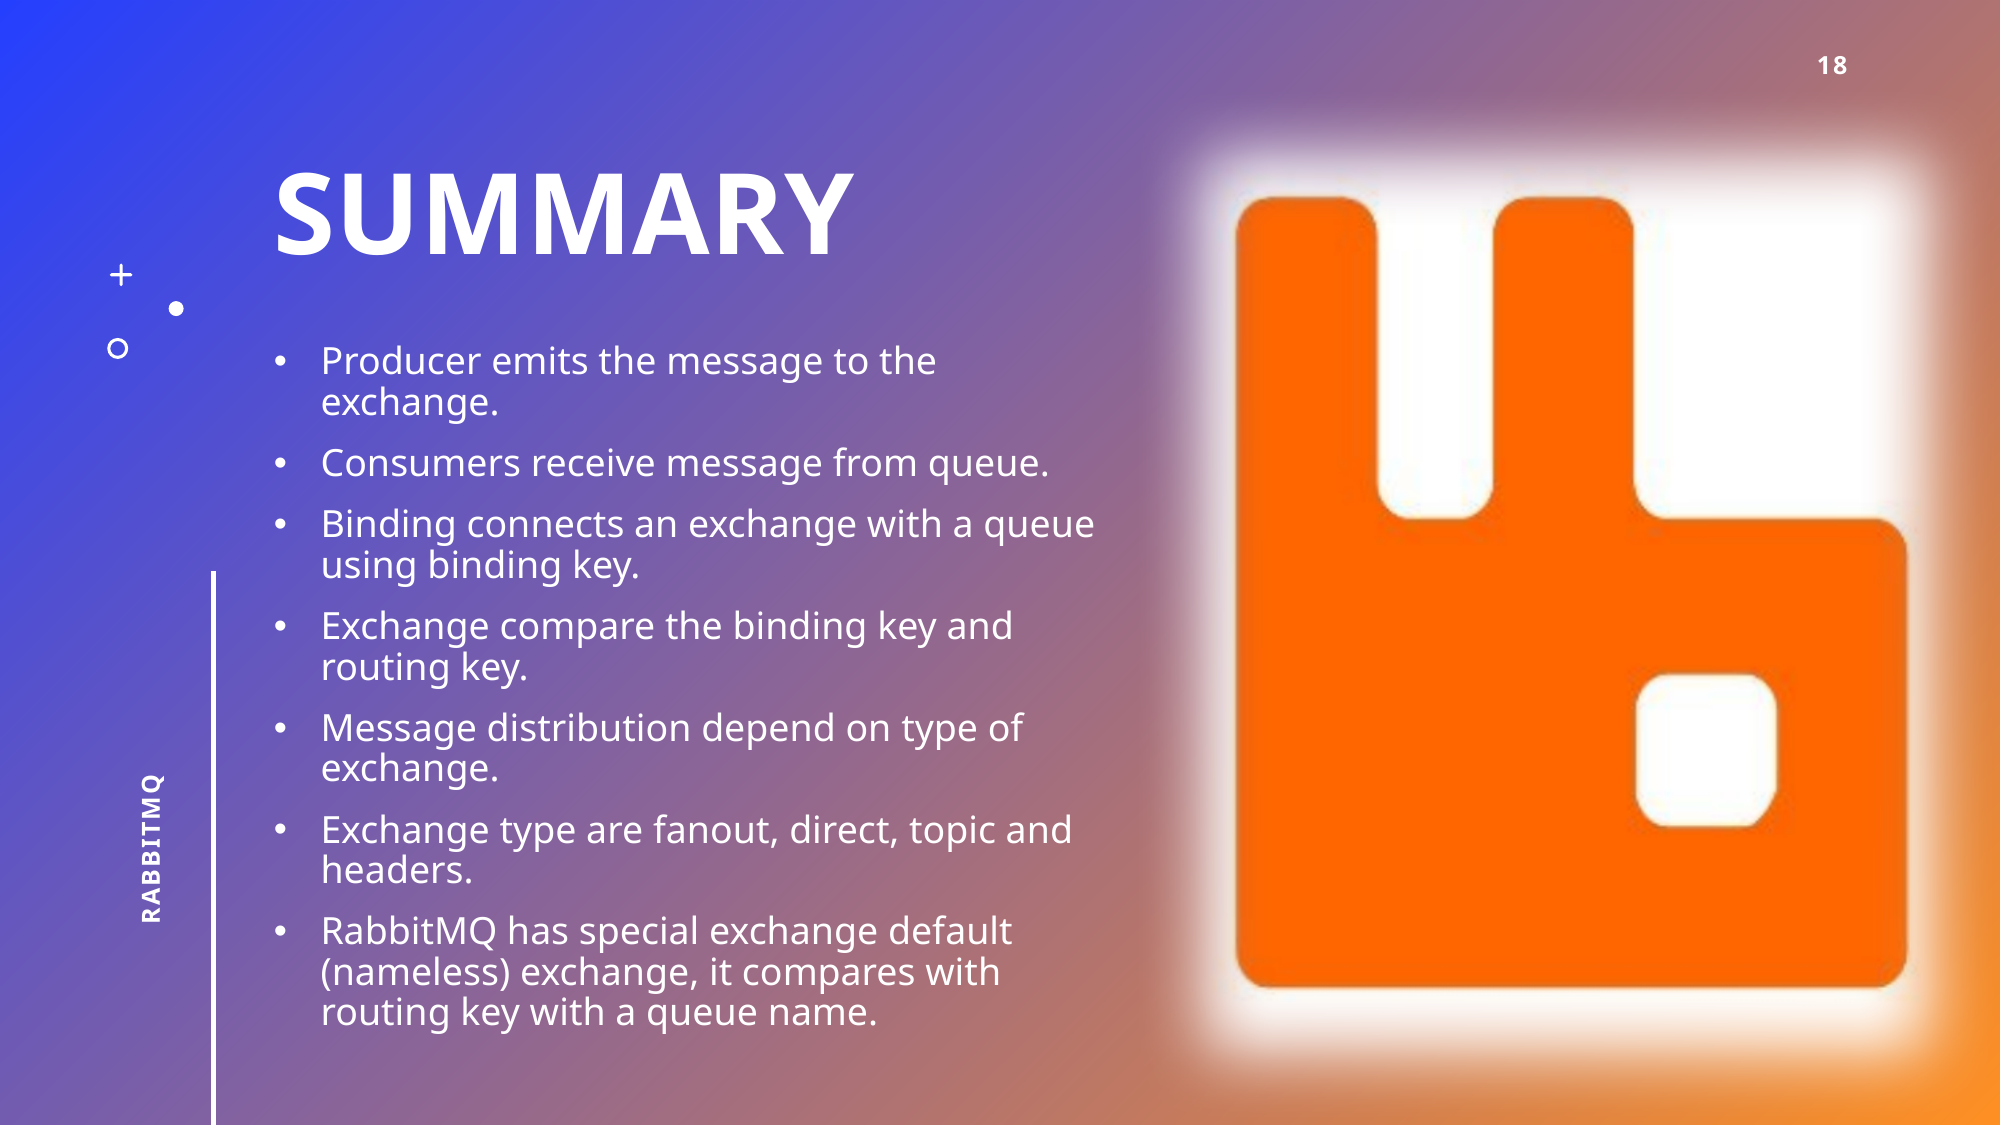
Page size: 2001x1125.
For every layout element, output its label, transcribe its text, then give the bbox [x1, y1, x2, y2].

slide_number 18 [1412, 36, 1863, 85]
picture [1132, 85, 2000, 1125]
title Summary [258, 96, 1132, 287]
text_box [118, 263, 133, 287]
footer rabbitMq [119, 575, 180, 1124]
subtitle Producer emits the message to the exchange. Consumers receive message from queue. Binding connects an exchange with a queue using binding key. Exchange compare the binding key and routing key. Message distribution depend on type of exchange. Exchange type are fanout, direct, topic and headers. RabbitMQ has special exchange default (nameless) exchange, it compares with routing key with a queue name. [258, 334, 1132, 1063]
text_box [118, 338, 129, 359]
text_box [168, 301, 184, 317]
text_box [0, 0, 2000, 1125]
text_box [107, 338, 117, 359]
